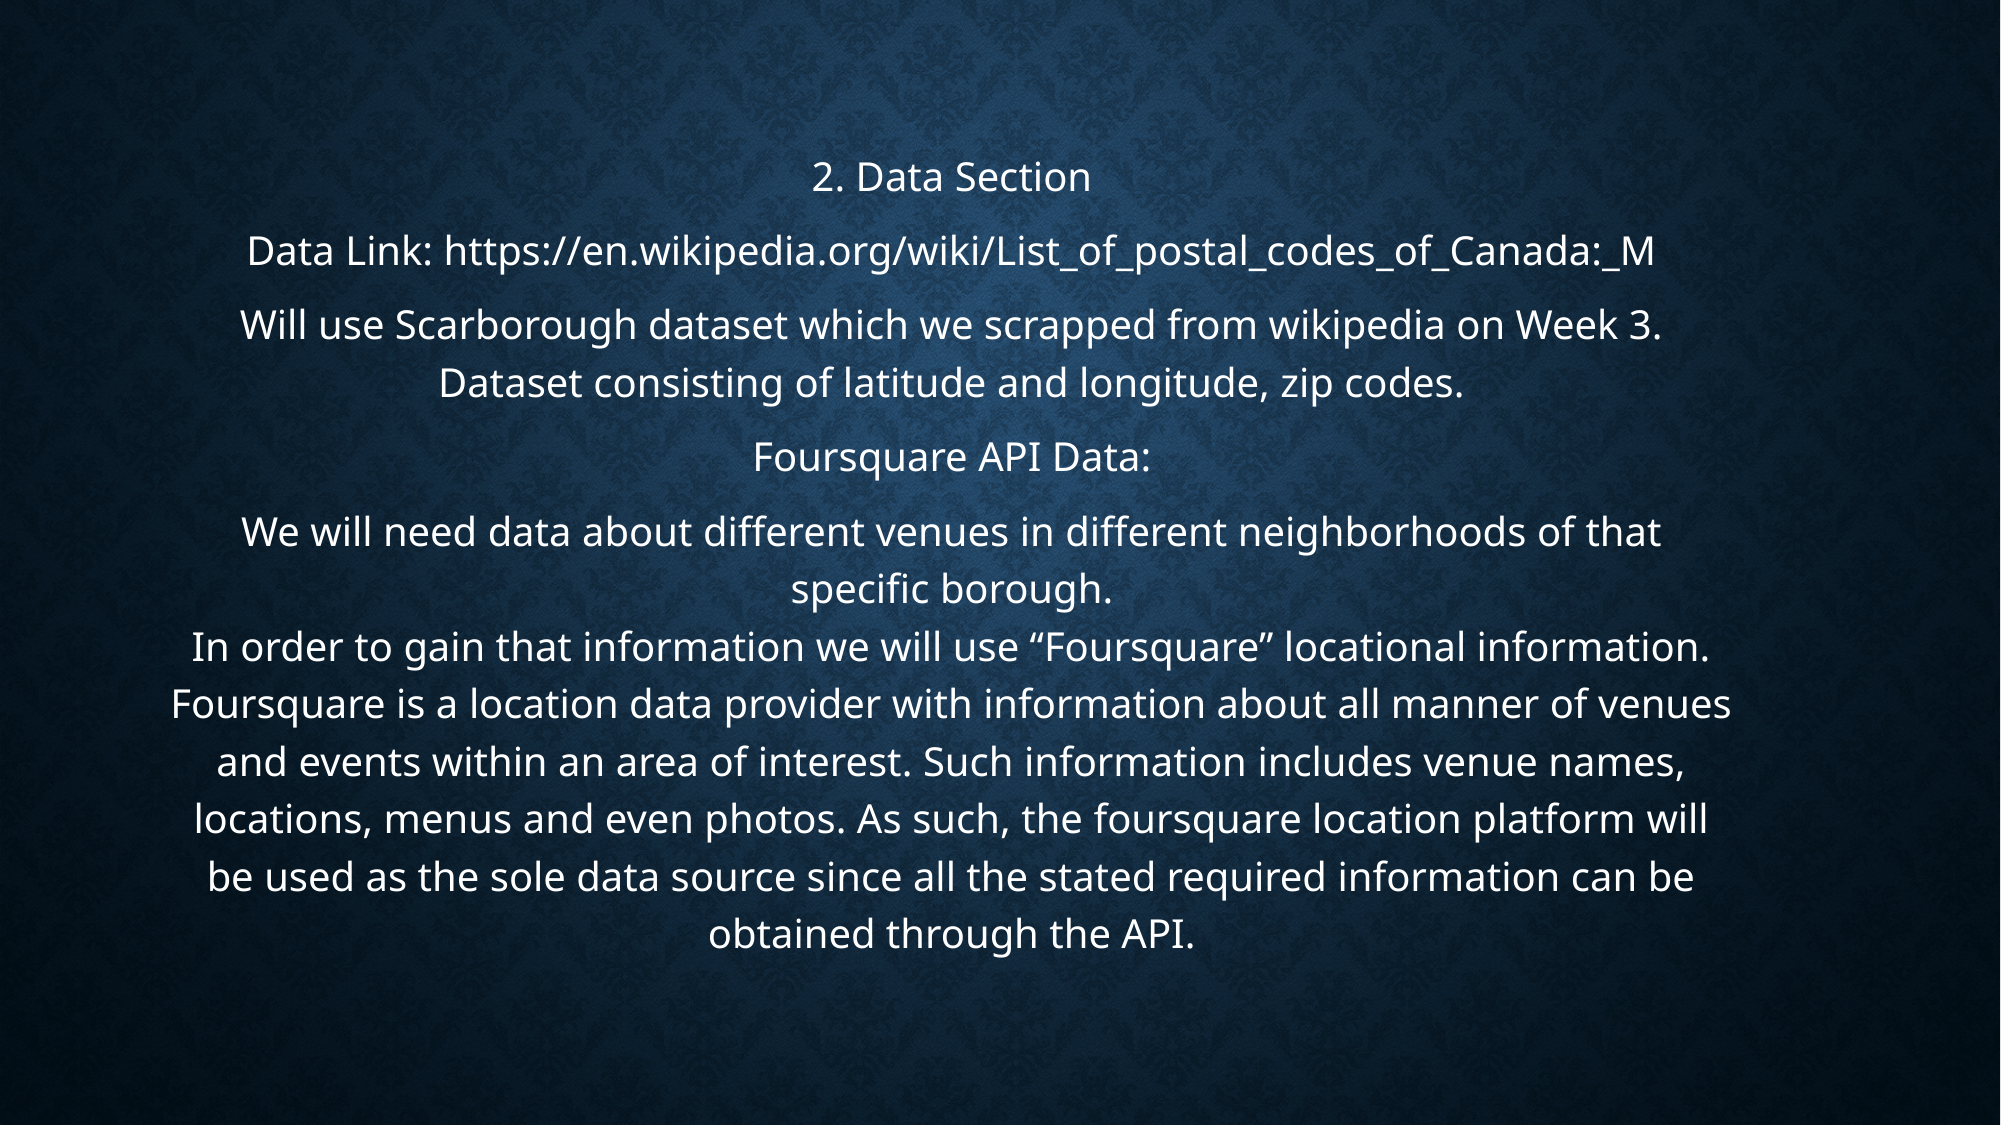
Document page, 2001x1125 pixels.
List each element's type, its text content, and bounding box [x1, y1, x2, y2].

list 2. Data Section Data Link: https://en.wikipedia.org/wiki/List_of_postal_codes_of_Canada:_M Will use Scarborough dataset which we scrapped from wikipedia on Week 3. Dataset consisting of latitude and longitude, zip codes. Foursquare API Data: We will need data about different venues in different neighborhoods of that specific borough. In order to gain that information we will use “Foursquare” locational information. Foursquare is a location data provider with information about all manner of venues and events within an area of interest. Such information includes venue names, locations, menus and even photos. As such, the foursquare location platform will be used as the sole data source since all the stated required information can be obtained through the API. [153, 134, 1751, 973]
